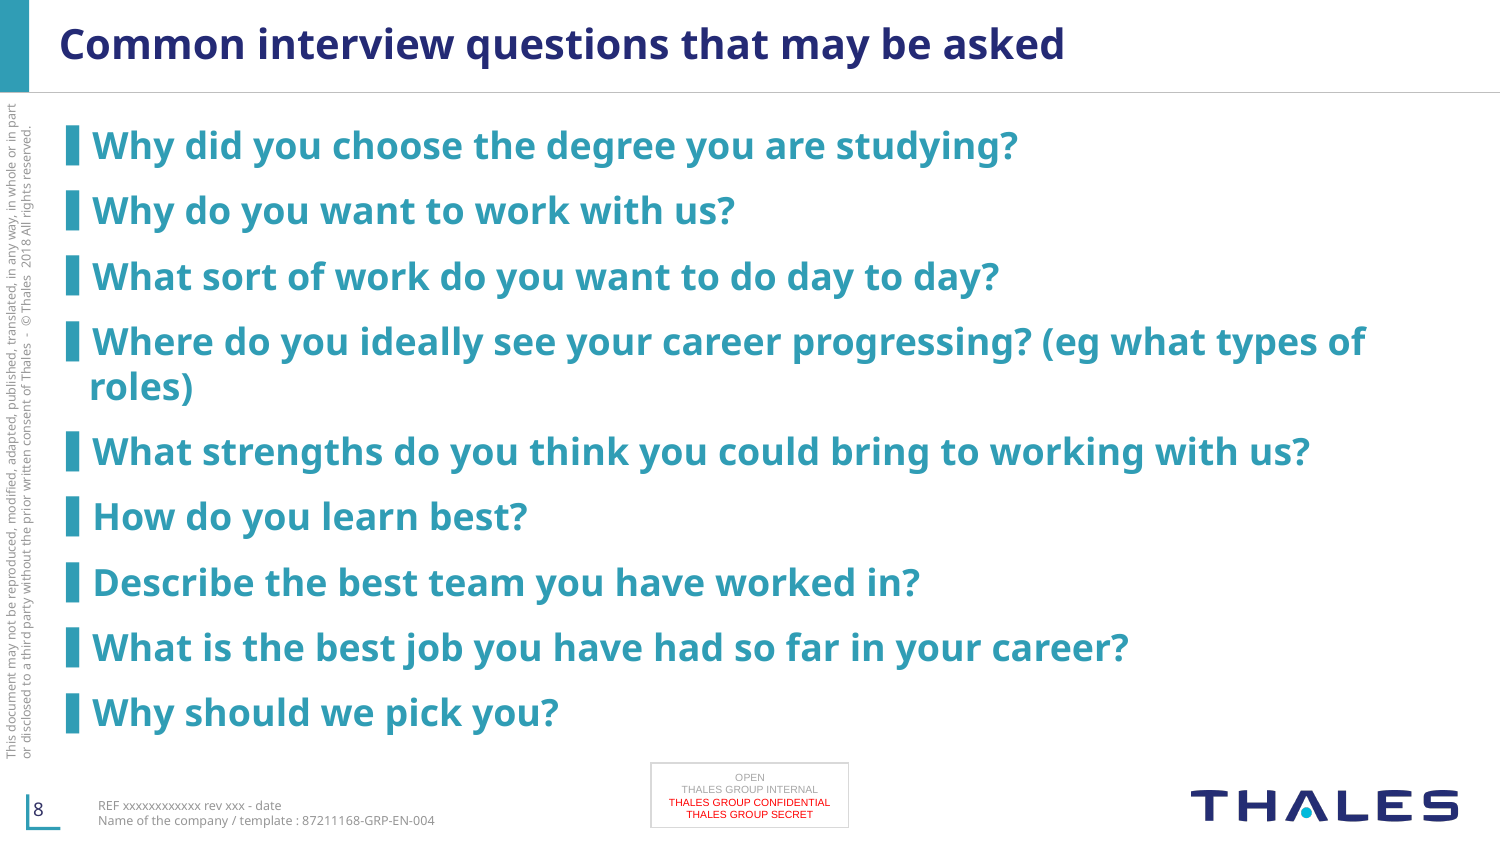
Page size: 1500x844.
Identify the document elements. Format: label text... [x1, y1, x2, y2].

title Common interview questions that may be asked [43, 0, 1467, 93]
list Why did you choose the degree you are studying? Why do you want to work with us? What sort of work do you want to do day to day? Where do you ideally see your career progressing? (eg what types of roles) What strengths do you think you could bring to working with us? How do you learn best? Describe the best team you have worked in? What is the best job you have had so far in your career? Why should we pick you? [29, 114, 1467, 760]
picture [1183, 778, 1467, 833]
